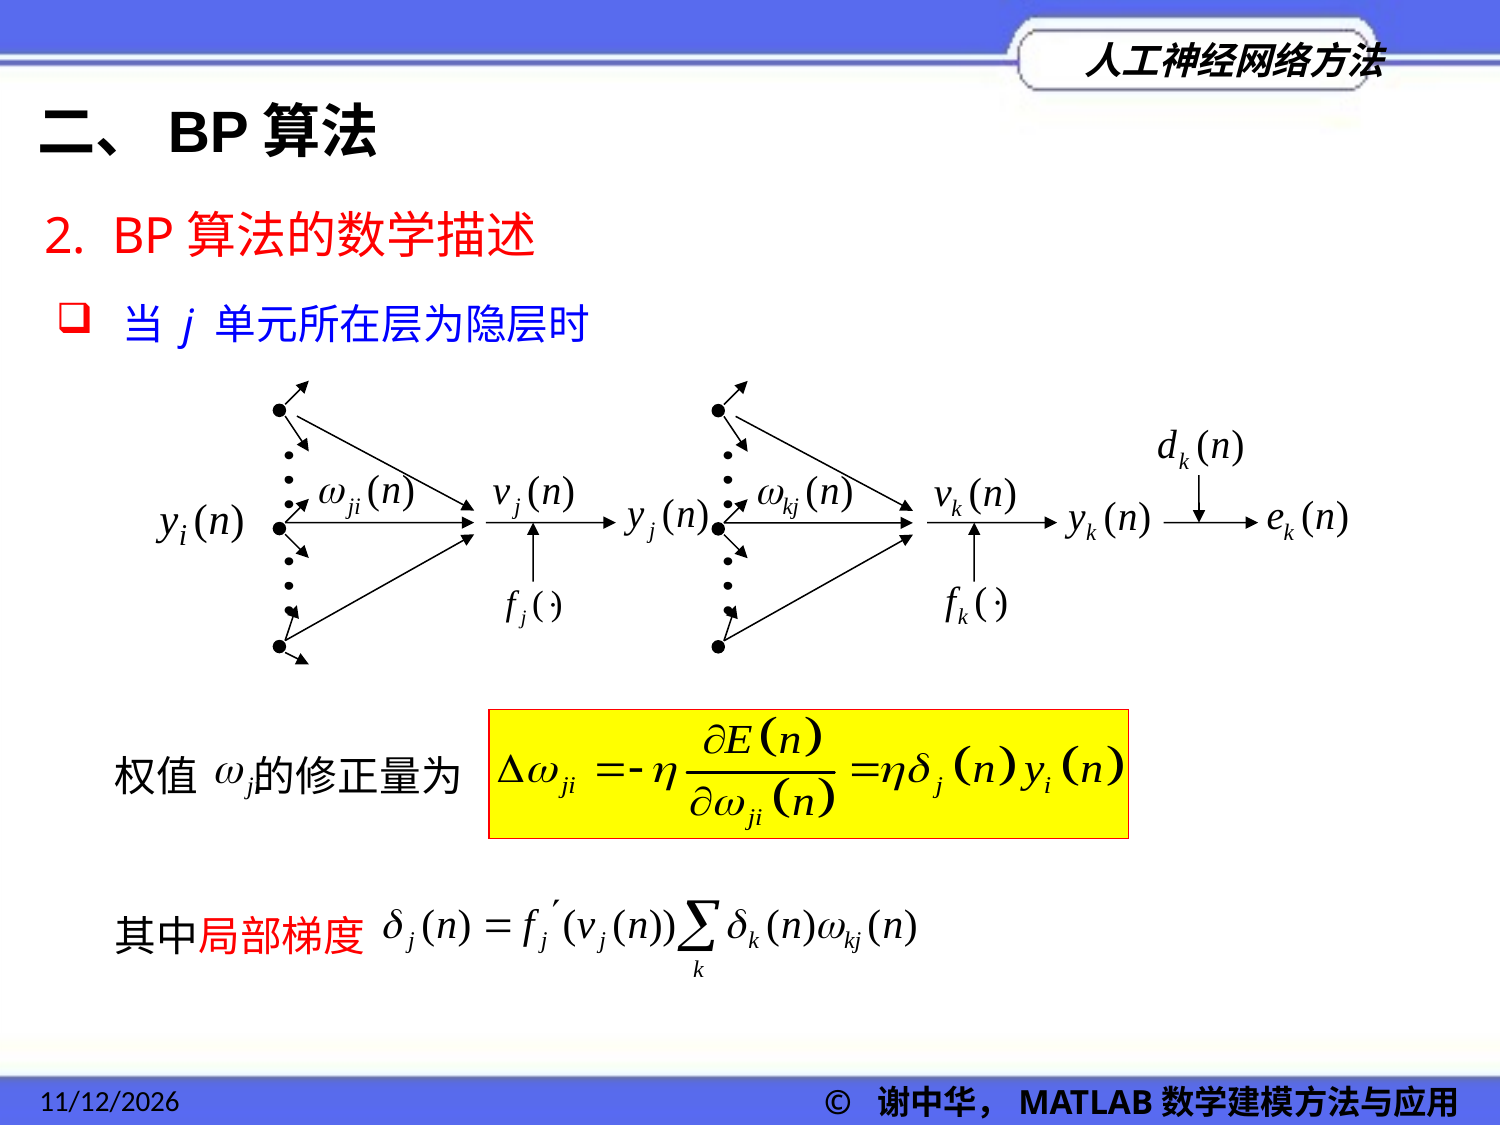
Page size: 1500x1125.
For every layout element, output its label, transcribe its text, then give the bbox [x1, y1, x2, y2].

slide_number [24, 1077, 349, 1123]
picture [0, 0, 1500, 1125]
footer © 谢中华，MATLAB数学建模方法与应用 [797, 1079, 1488, 1123]
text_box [100, 879, 1412, 988]
text_box 二、BP算法 [22, 86, 1105, 172]
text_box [100, 710, 1412, 838]
text_box 2. BP算法的数学描述 [29, 196, 1294, 271]
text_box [147, 380, 1353, 665]
text_box 当 j 单元所在层为隐层时 [41, 290, 1059, 356]
